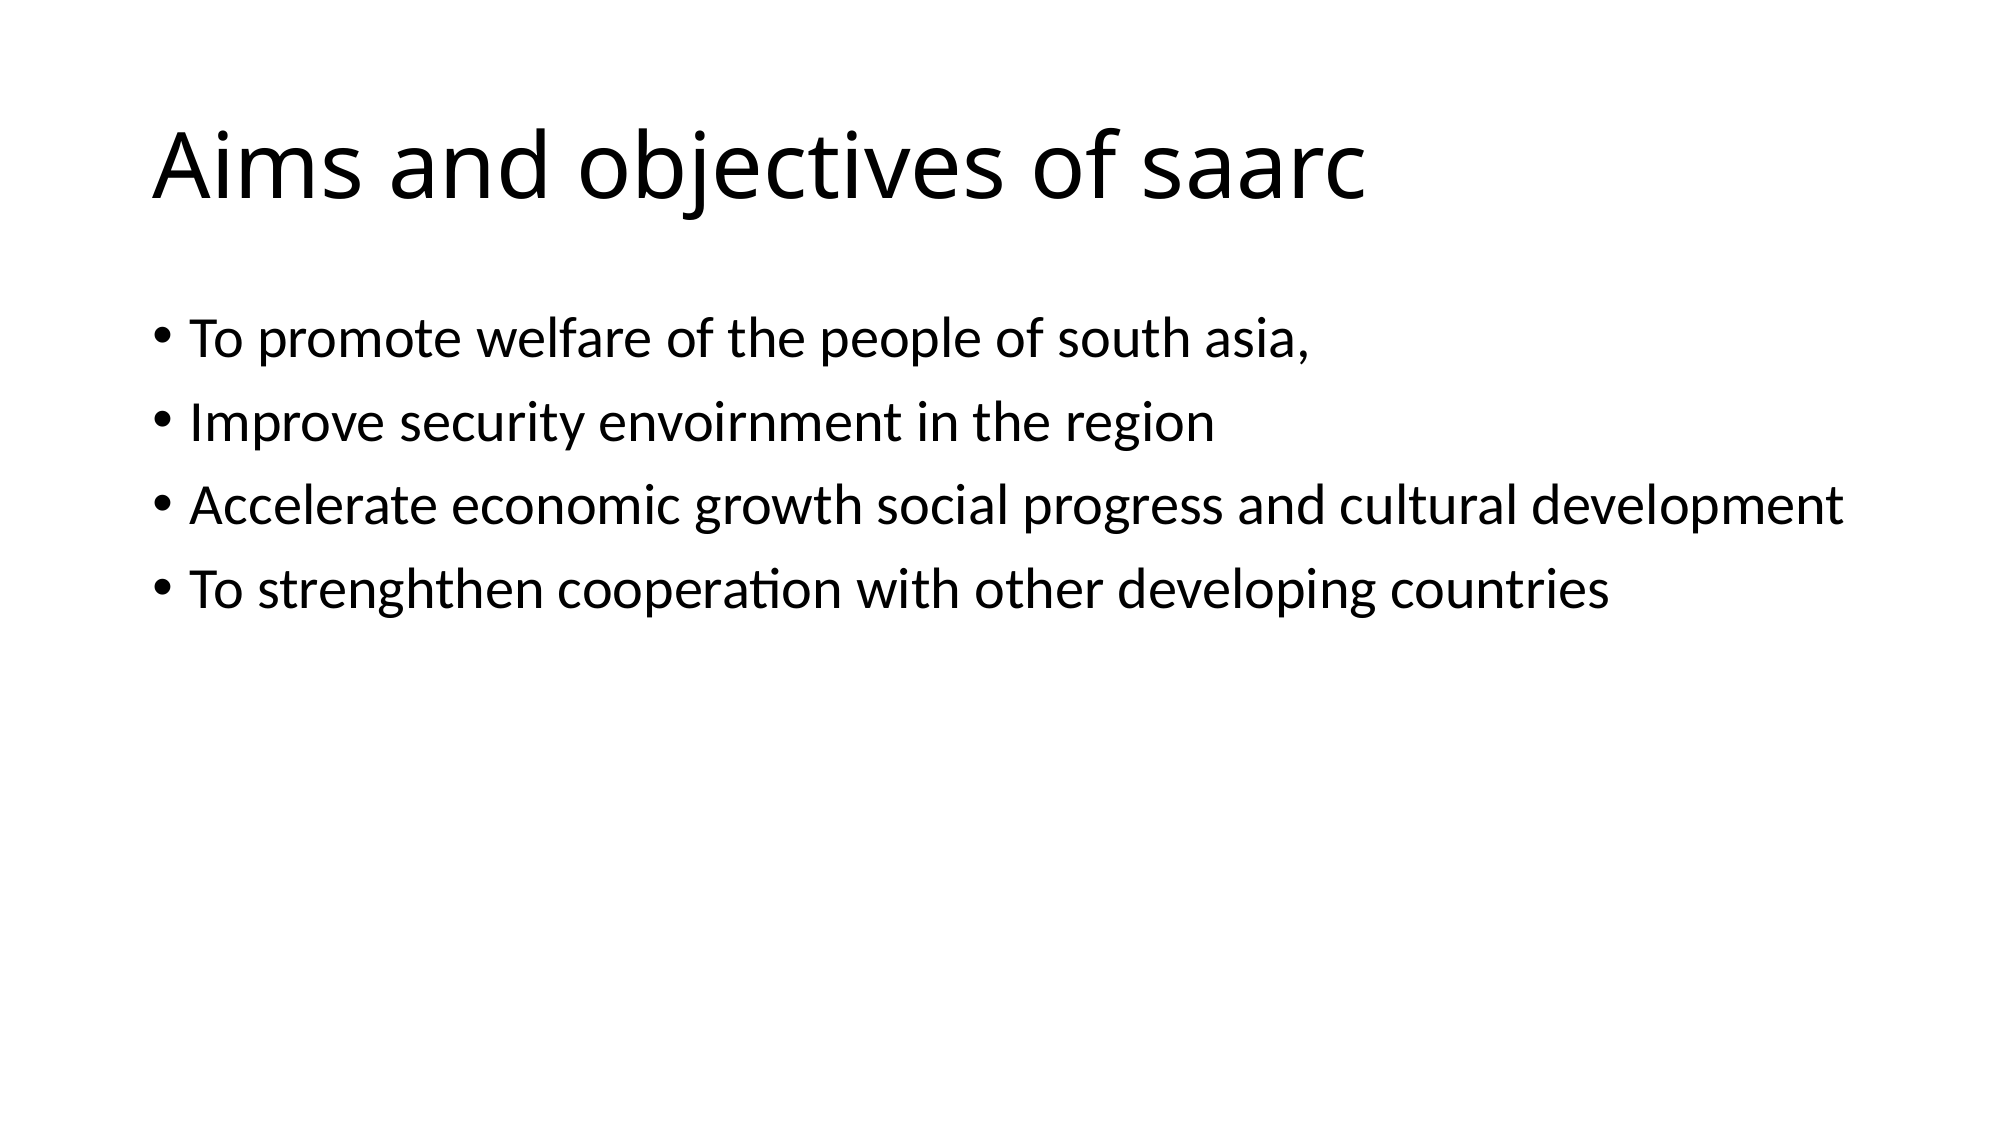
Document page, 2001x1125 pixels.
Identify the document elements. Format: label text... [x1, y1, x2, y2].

list To promote welfare of the people of south asia, Improve security envoirnment in the region Accelerate economic growth social progress and cultural development To strenghthen cooperation with other developing countries [137, 299, 1863, 1014]
title Aims and objectives of saarc [137, 59, 1863, 278]
